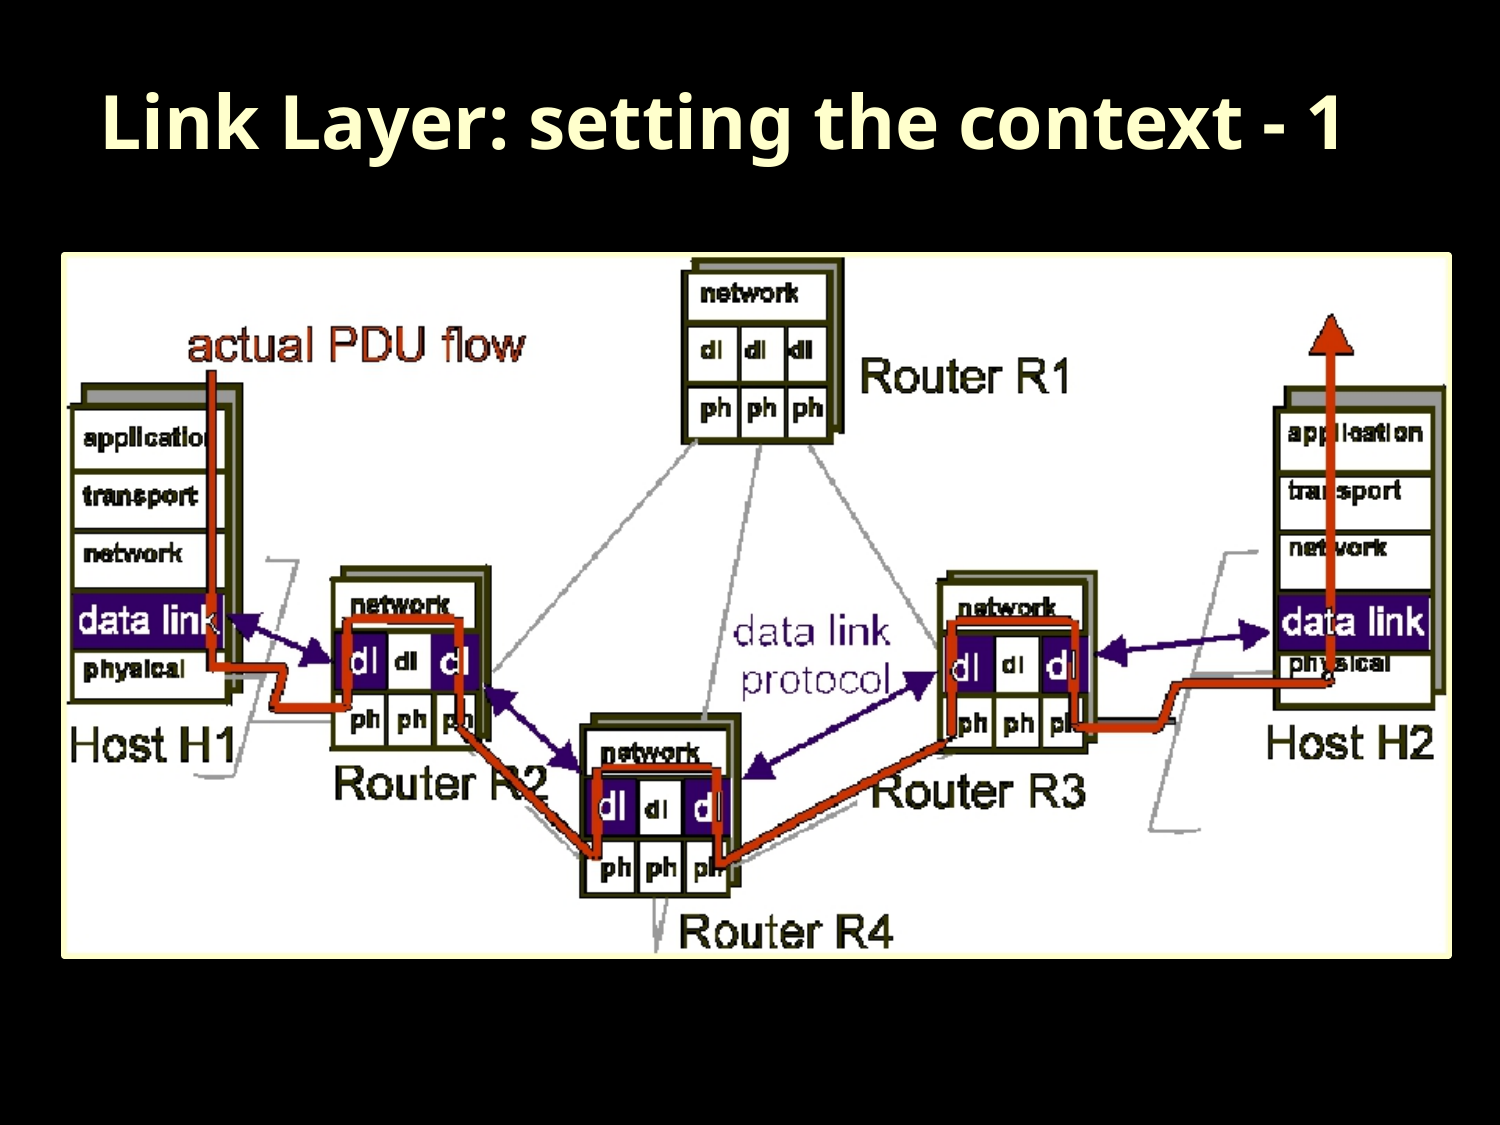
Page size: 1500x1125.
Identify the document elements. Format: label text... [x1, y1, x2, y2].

text_box [0, 0, 1500, 1125]
picture [64, 255, 1449, 955]
text_box Link Layer: setting the context - 1 [99, 81, 1349, 172]
